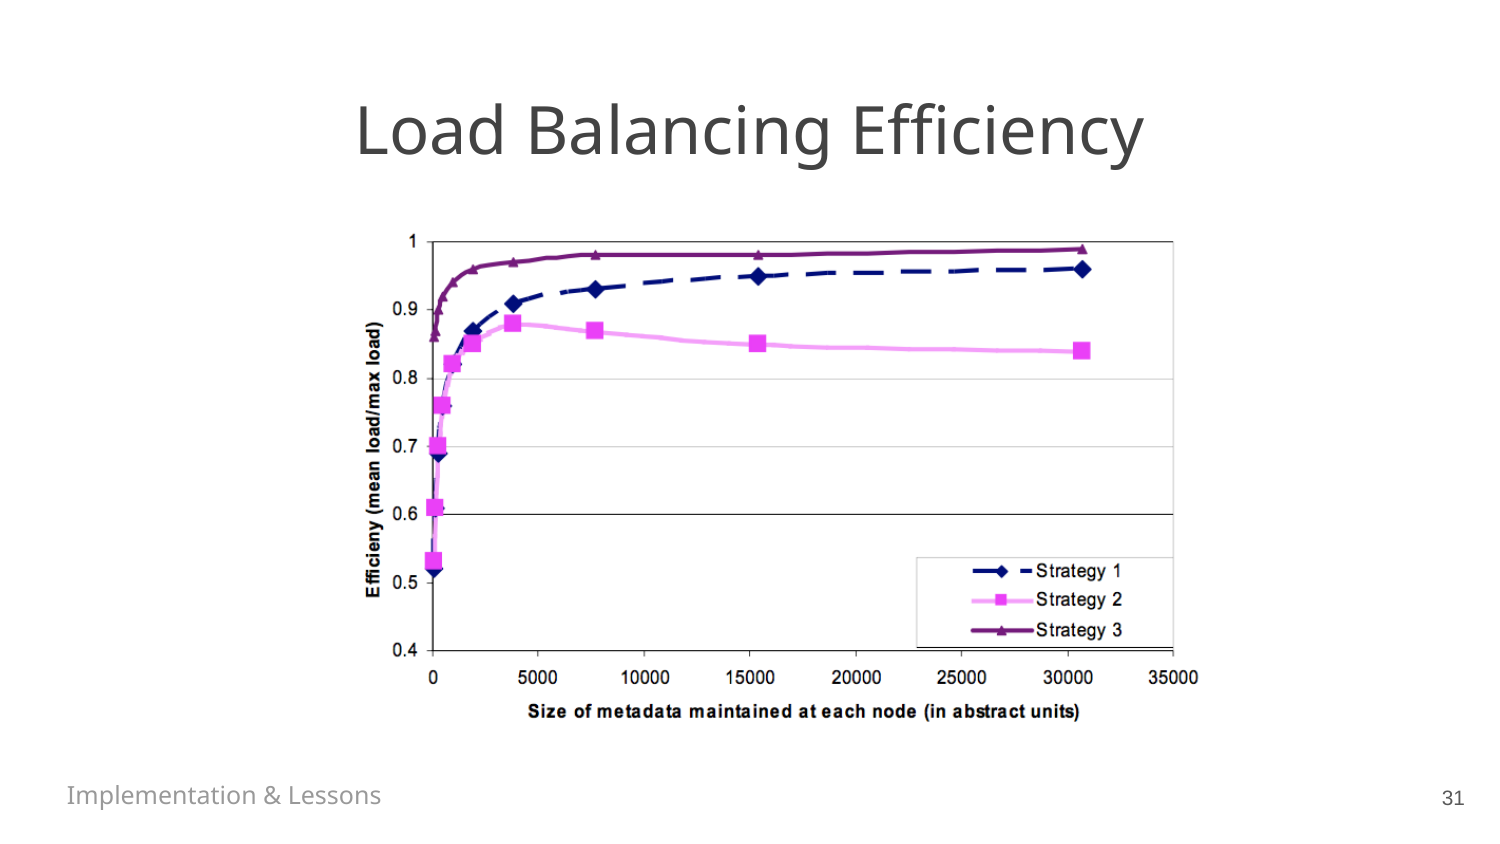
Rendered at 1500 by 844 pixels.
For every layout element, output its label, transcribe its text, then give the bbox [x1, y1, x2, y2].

title Load Balancing Efficiency [51, 72, 1449, 167]
slide_number 31 [1389, 764, 1480, 830]
text_box Implementation & Lessons [51, 764, 1450, 819]
picture [358, 216, 1206, 750]
